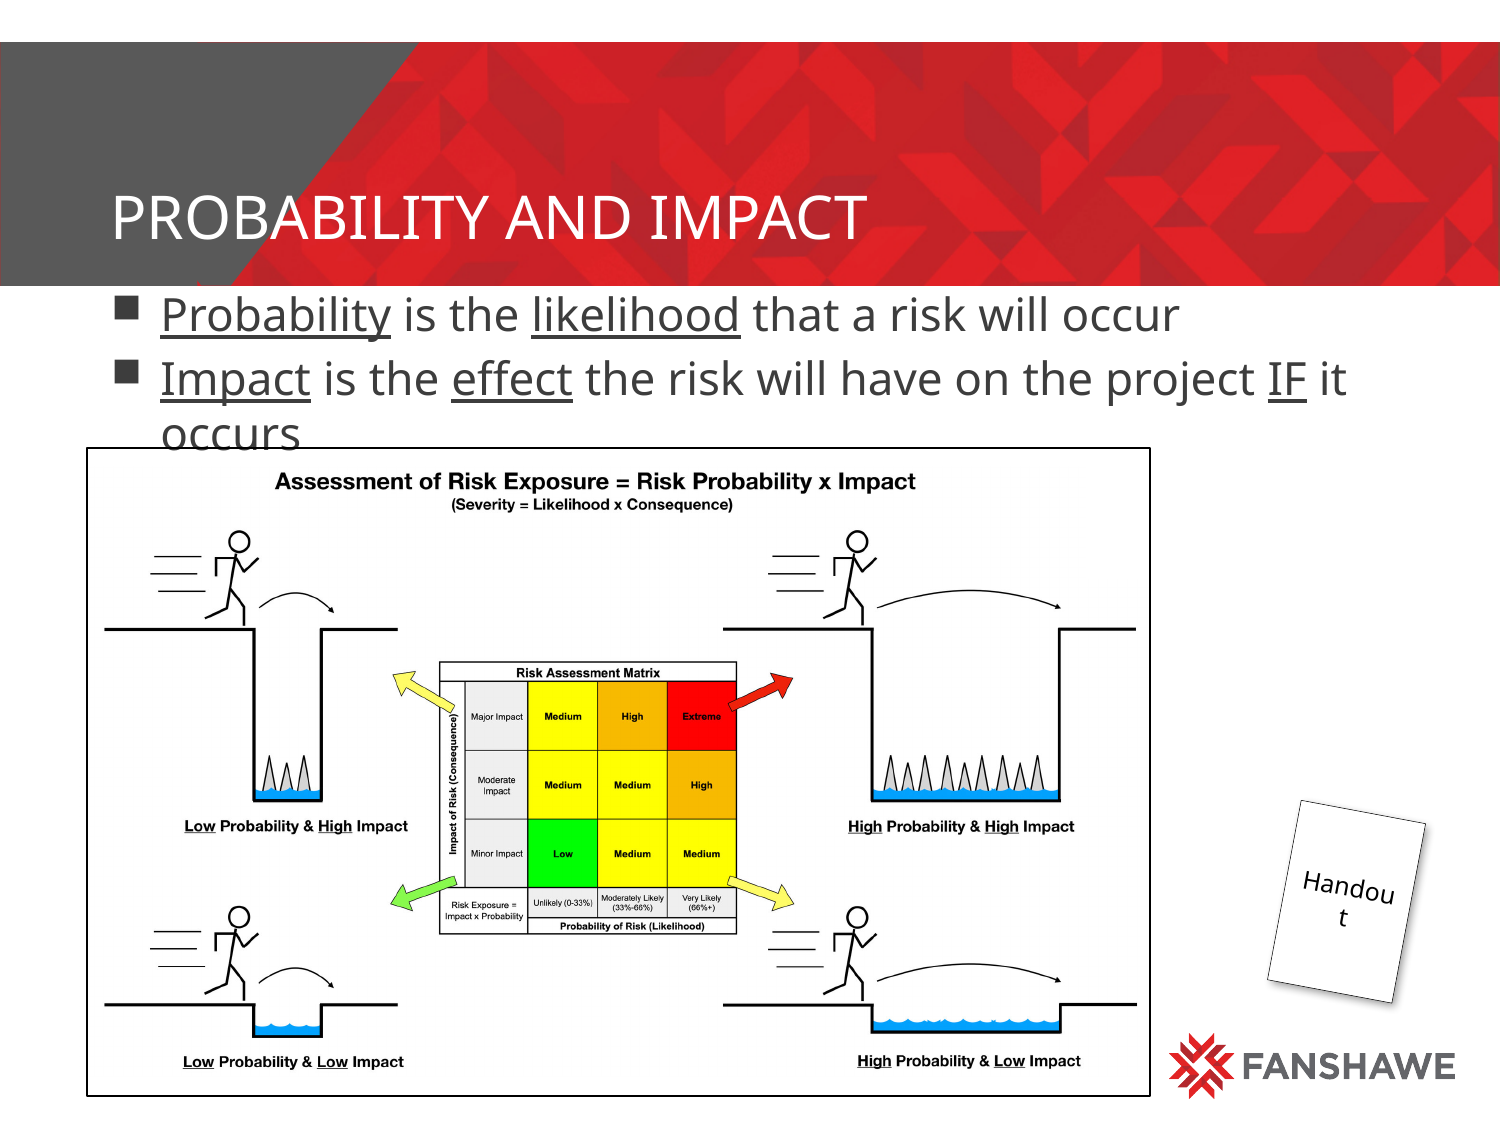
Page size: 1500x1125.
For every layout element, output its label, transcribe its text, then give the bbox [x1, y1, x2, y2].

text_box Handout [1265, 798, 1428, 1005]
picture [1169, 1033, 1455, 1099]
picture [232, 42, 1500, 286]
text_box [78, 436, 1170, 1078]
text_box [85, 1087, 1152, 1098]
list Probability is the likelihood that a risk will occur Impact is the effect the risk will have on the project IF it occurs [95, 319, 1406, 644]
title Probability and impact [95, 81, 1406, 260]
